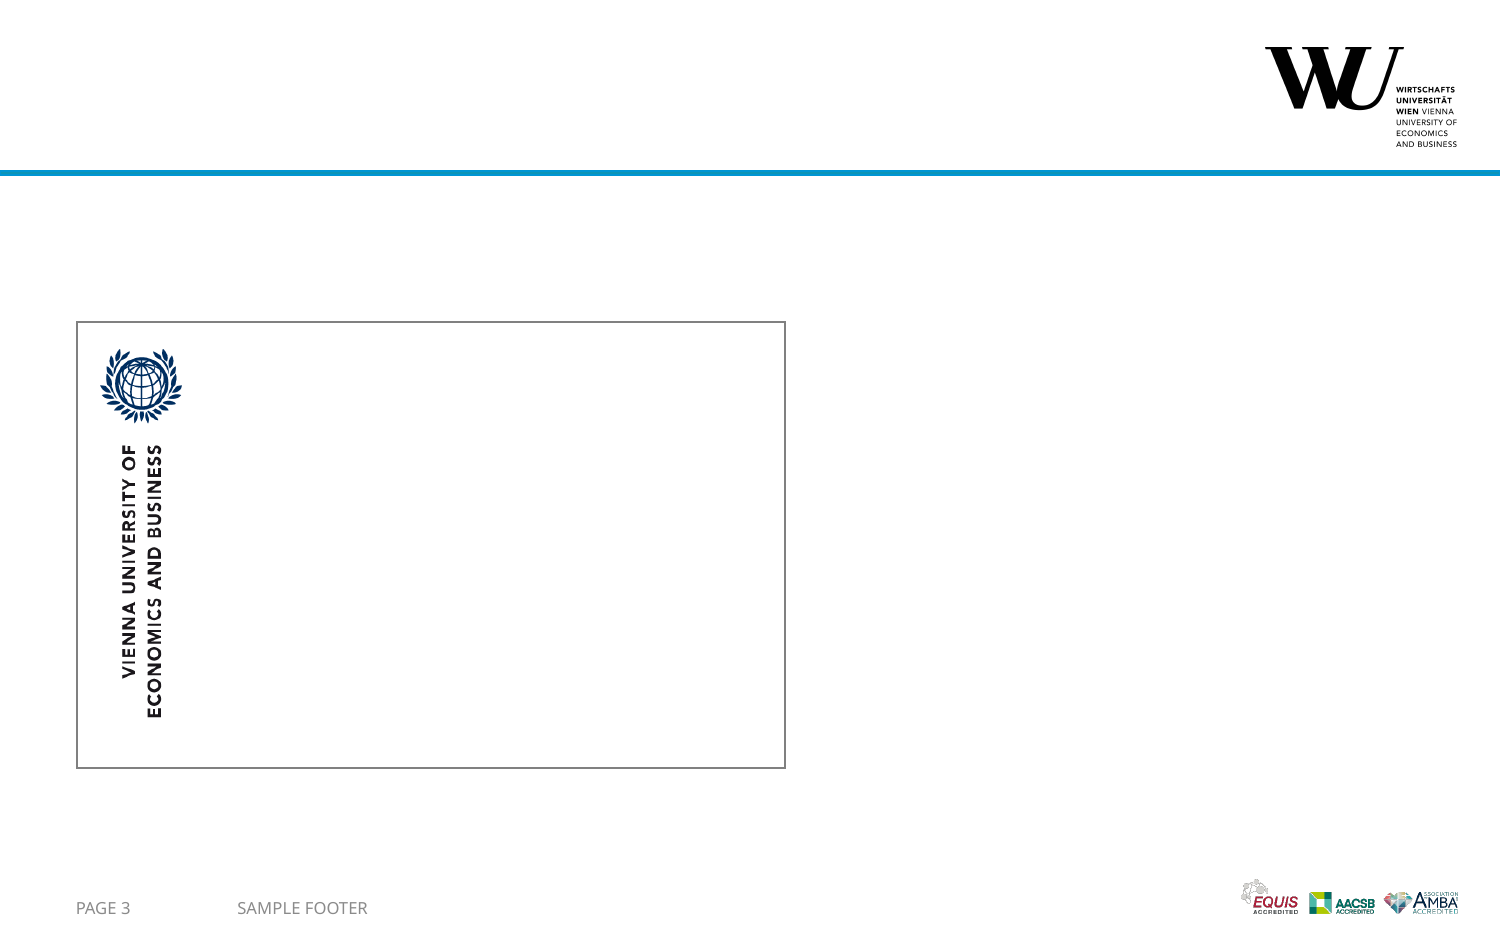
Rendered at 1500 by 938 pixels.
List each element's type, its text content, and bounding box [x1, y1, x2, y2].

picture [1265, 47, 1457, 149]
footer Sample Footer [223, 887, 750, 931]
picture [100, 348, 182, 719]
slide_number Page 3 [75, 887, 223, 931]
picture [1241, 879, 1458, 914]
